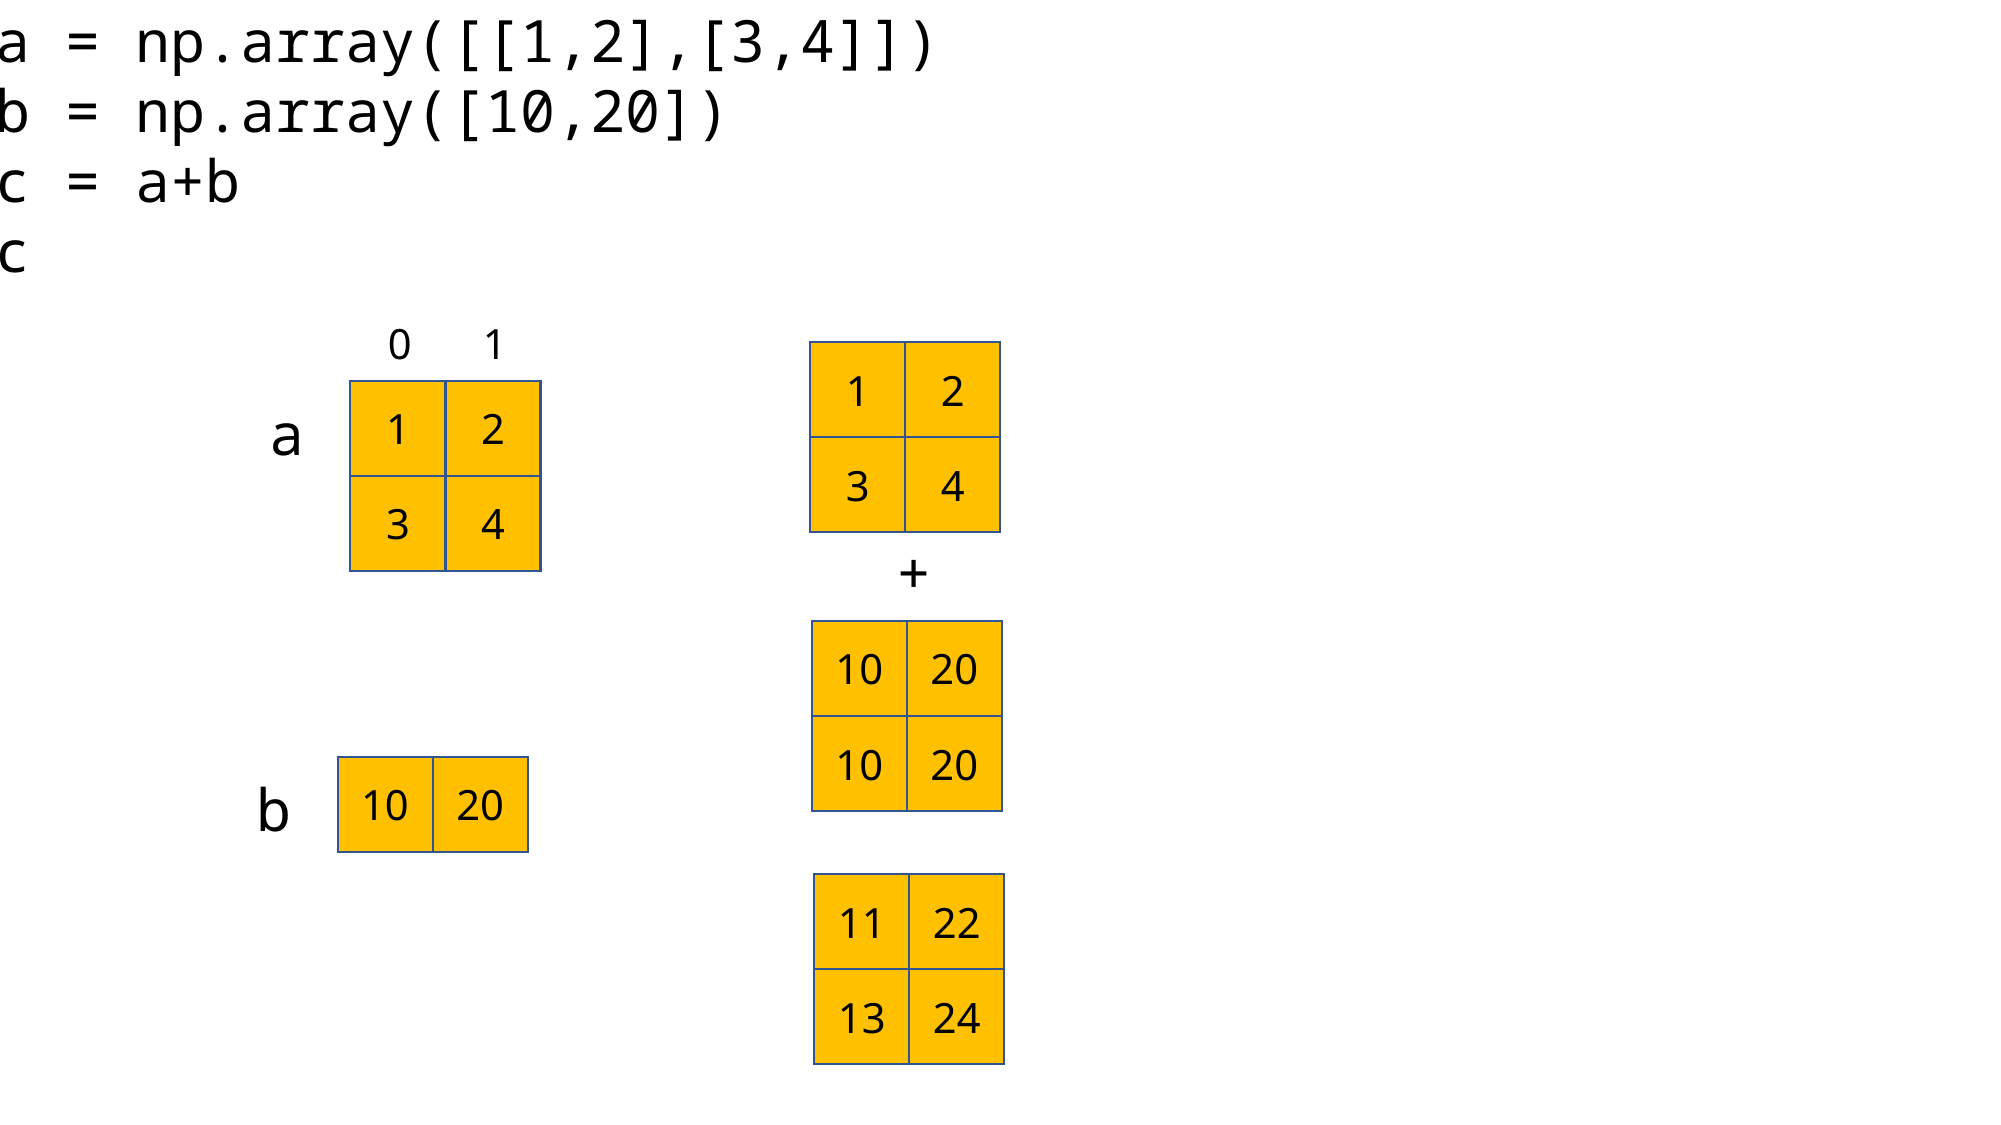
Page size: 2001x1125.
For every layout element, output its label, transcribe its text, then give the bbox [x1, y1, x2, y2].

text_box 10 [337, 756, 432, 853]
text_box a = np.array([[1,2],[3,4]]) b = np.array([10,20]) c = a+b c [0, 0, 956, 292]
text_box 3 [809, 436, 904, 533]
text_box 20 [906, 620, 1003, 715]
text_box 10 [811, 715, 906, 812]
text_box 10 [811, 620, 906, 715]
text_box + [881, 528, 947, 614]
text_box 20 [906, 715, 1003, 812]
text_box 22 [908, 873, 1005, 968]
text_box 24 [908, 968, 1005, 1065]
text_box b [241, 765, 307, 851]
text_box a [254, 389, 320, 475]
text_box 3 [349, 475, 444, 572]
text_box 1 [349, 380, 444, 475]
text_box 0 [351, 294, 446, 391]
text_box 13 [813, 968, 908, 1065]
text_box 4 [904, 436, 1001, 533]
text_box 1 [446, 294, 544, 391]
text_box 2 [444, 391, 542, 475]
text_box 11 [813, 873, 908, 968]
text_box 1 [809, 341, 904, 436]
text_box 4 [444, 475, 542, 572]
text_box 2 [904, 341, 1001, 436]
text_box 20 [432, 756, 529, 853]
